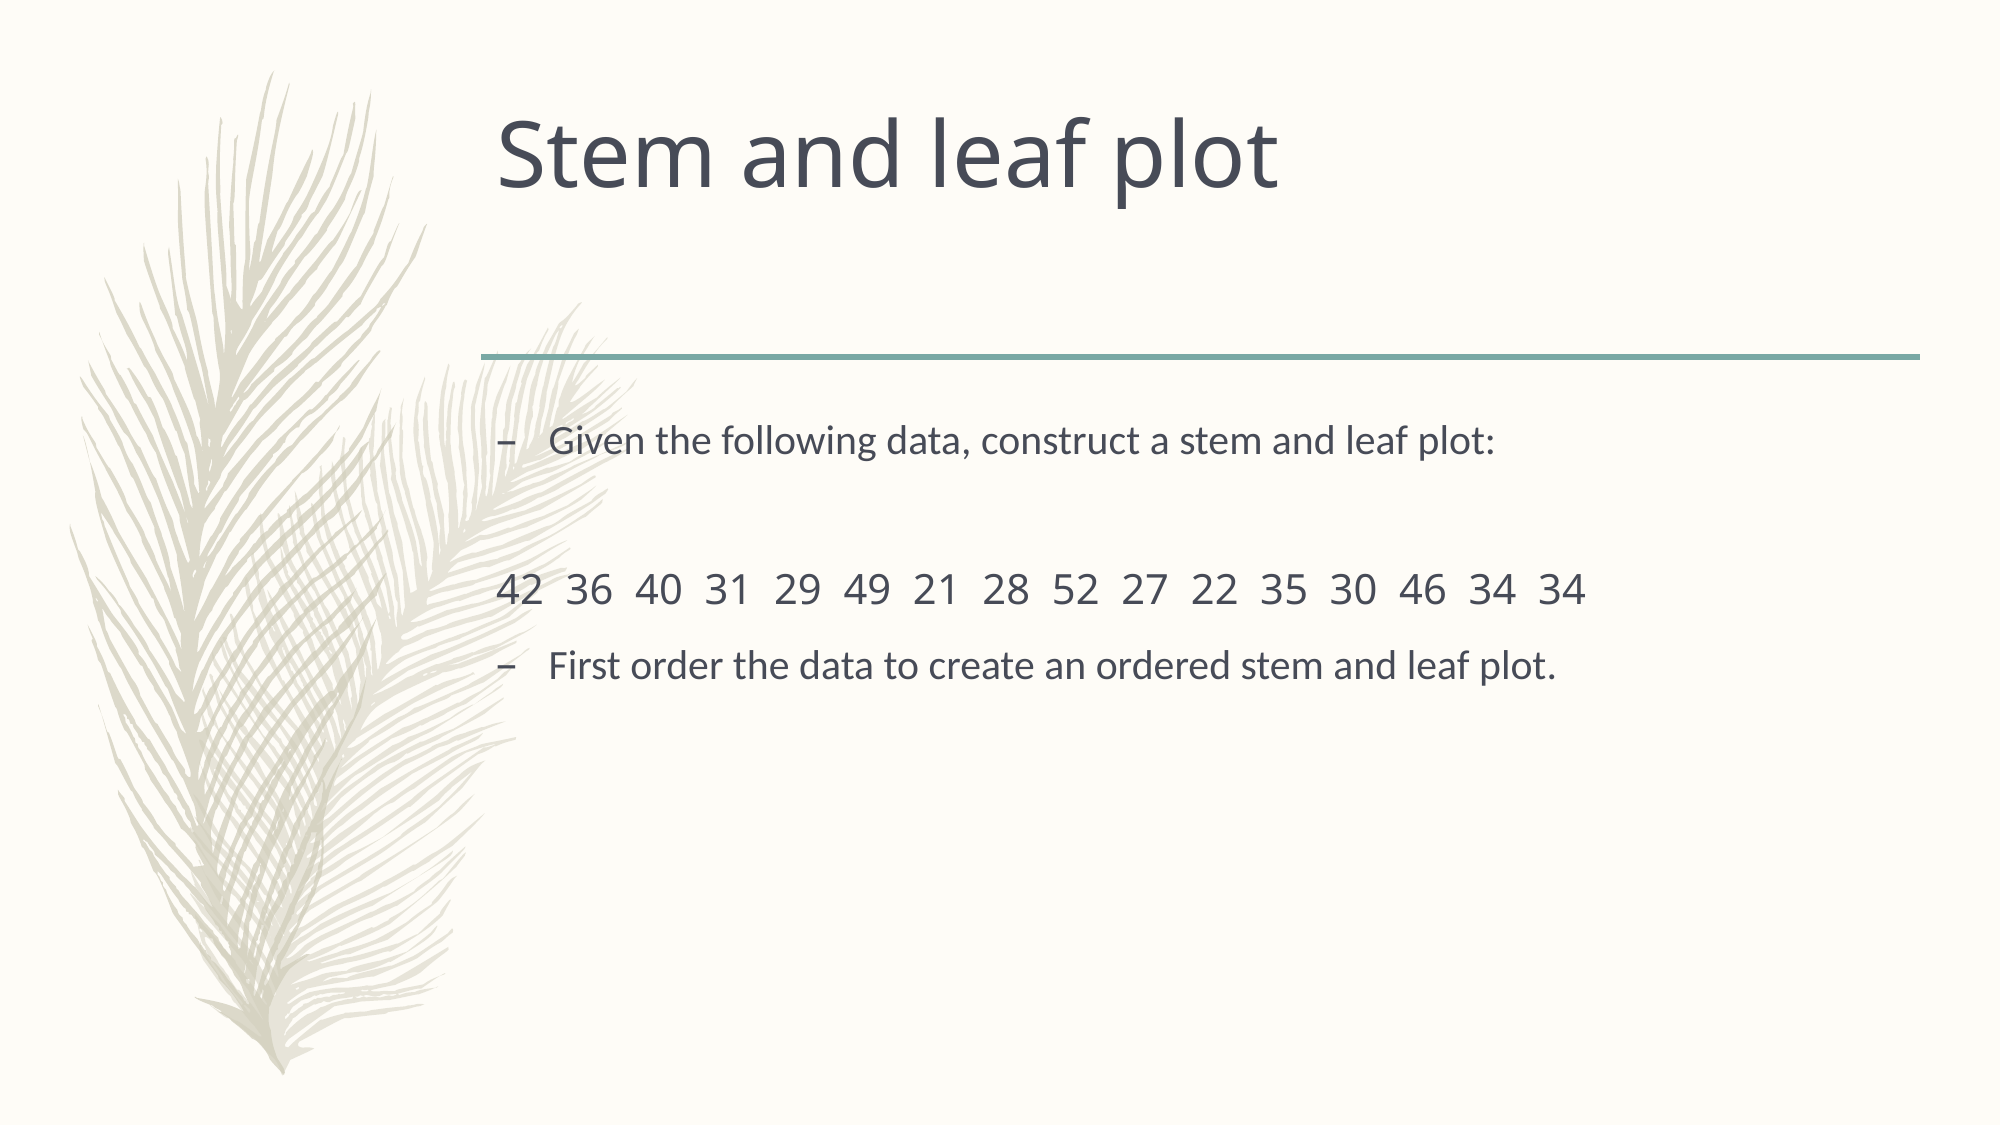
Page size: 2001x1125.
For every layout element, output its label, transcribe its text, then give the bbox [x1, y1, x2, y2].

list Given the following data, construct a stem and leaf plot: 42 36 40 31 29 49 21 28 52 27 22 35 30 46 34 34 First order the data to create an ordered stem and leaf plot. [481, 399, 1920, 999]
title Stem and leaf plot [481, 93, 1920, 350]
